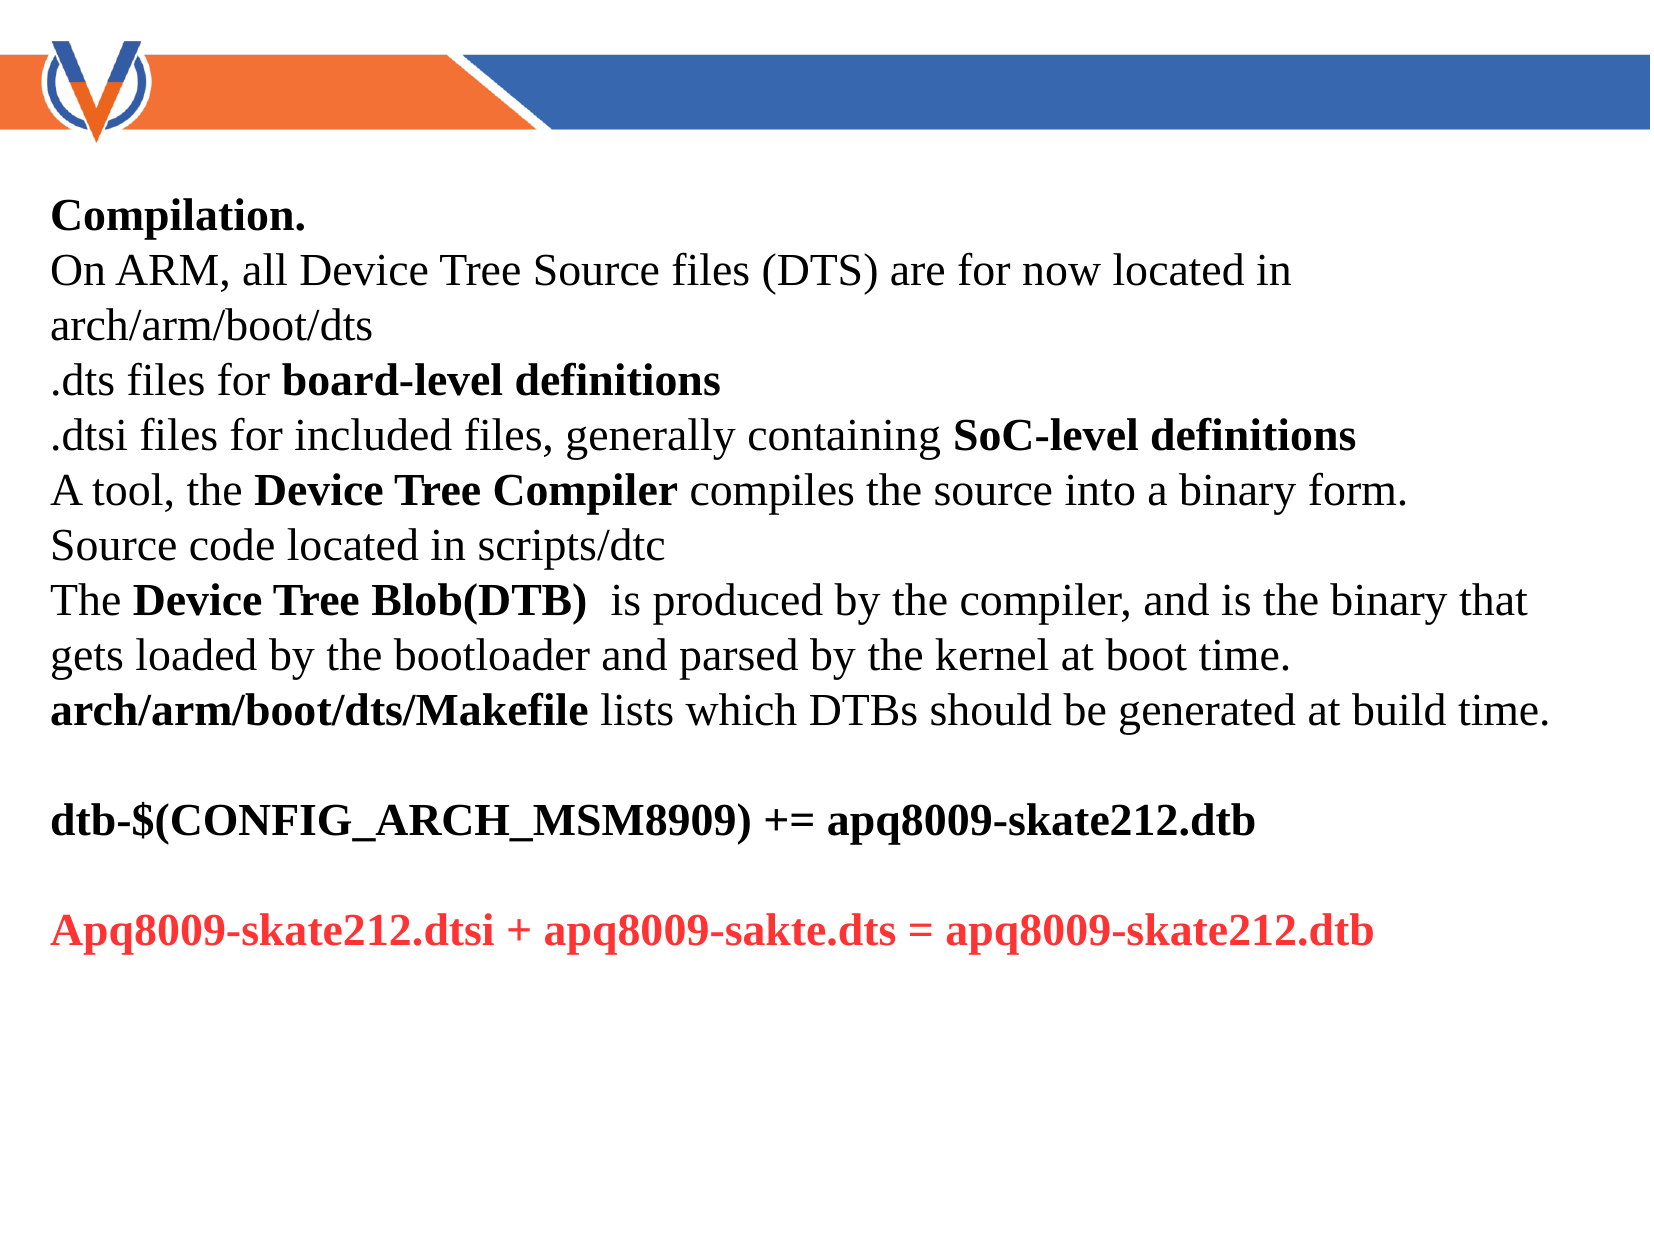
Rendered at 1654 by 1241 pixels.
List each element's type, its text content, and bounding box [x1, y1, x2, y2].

text_box Compilation. On ARM, all Device Tree Source files (DTS) are for now located in arch/arm/boot/dts .dts files for board-level definitions .dtsi files for included files, generally containing SoC-level definitions A tool, the Device Tree Compiler compiles the source into a binary form. Source code located in scripts/dtc The Device Tree Blob(DTB) is produced by the compiler, and is the binary that gets loaded by the bootloader and parsed by the kernel at boot time. arch/arm/boot/dts/Makefile lists which DTBs should be generated at build time. dtb-$(CONFIG_ARCH_MSM8909) += apq8009-skate212.dtb Apq8009-skate212.dtsi + apq8009-sakte.dts = apq8009-skate212.dtb [35, 177, 1607, 1146]
picture [0, 41, 1650, 143]
